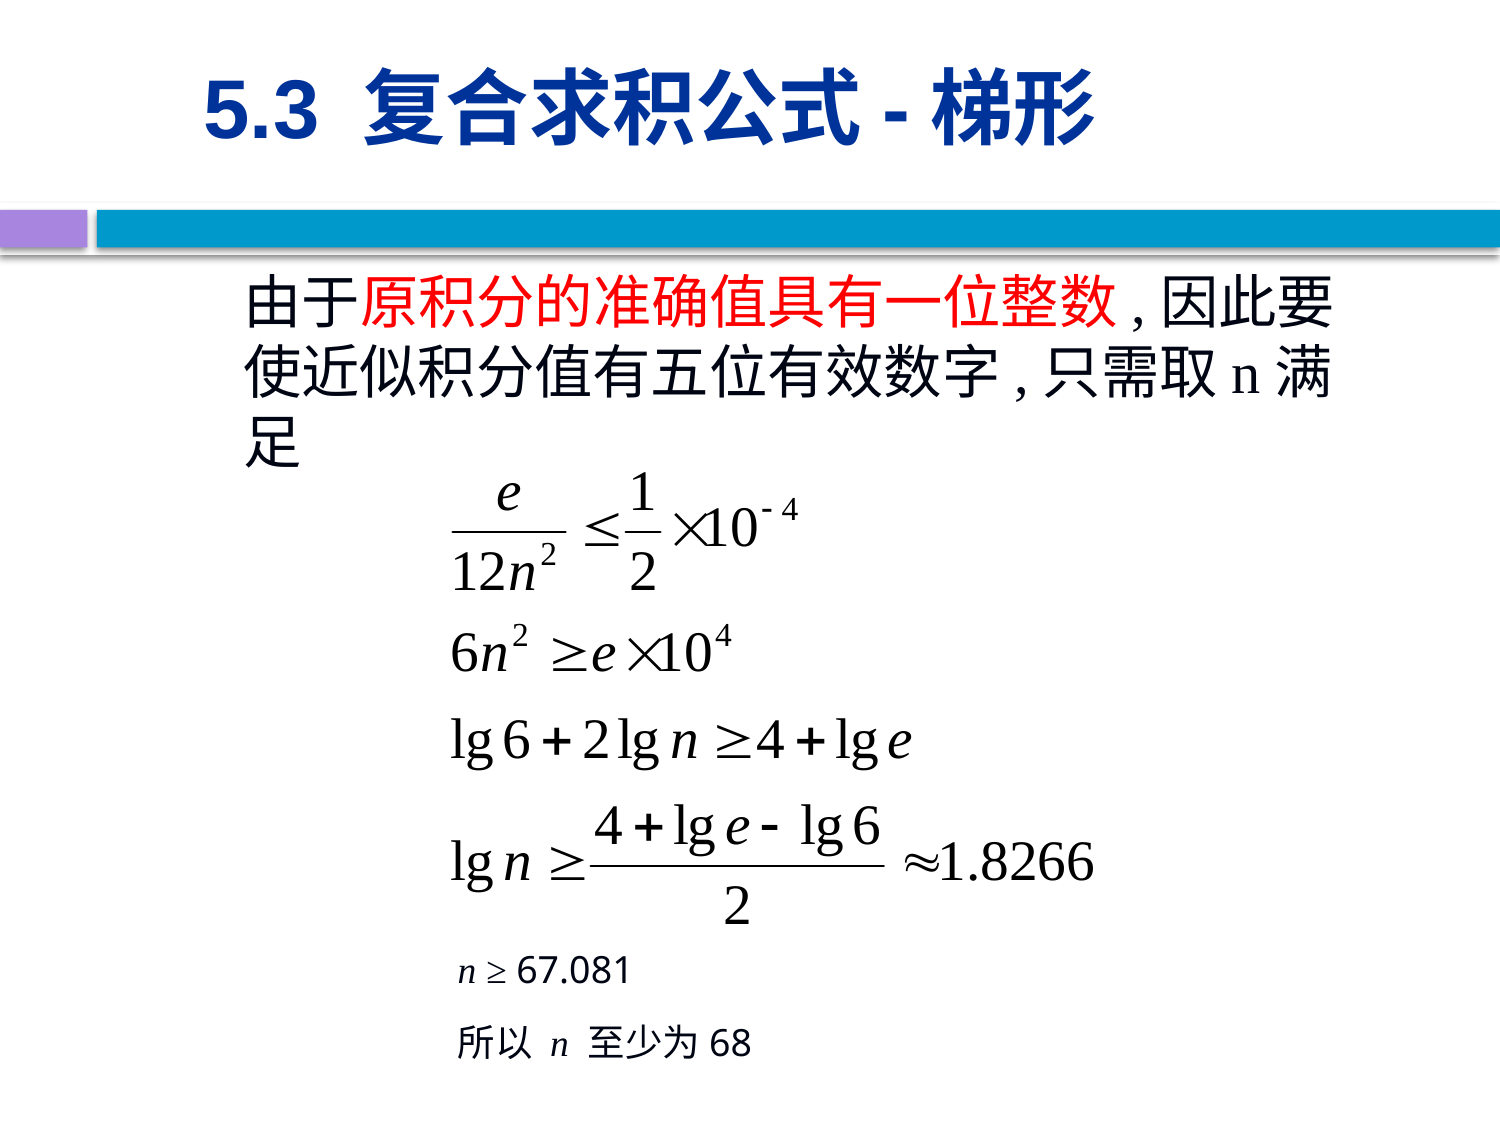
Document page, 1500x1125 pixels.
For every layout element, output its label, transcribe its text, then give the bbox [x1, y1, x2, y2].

text_box n ≥ 67.081 [442, 944, 892, 999]
list 由于原积分的准确值具有一位整数,因此要使近似积分值有五位有效数字,只需取n满足 [175, 257, 1382, 431]
text_box 所以 n 至少为68 [442, 1011, 892, 1072]
title 5.3 复合求积公式-梯形 [188, 35, 1468, 275]
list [442, 455, 1104, 935]
